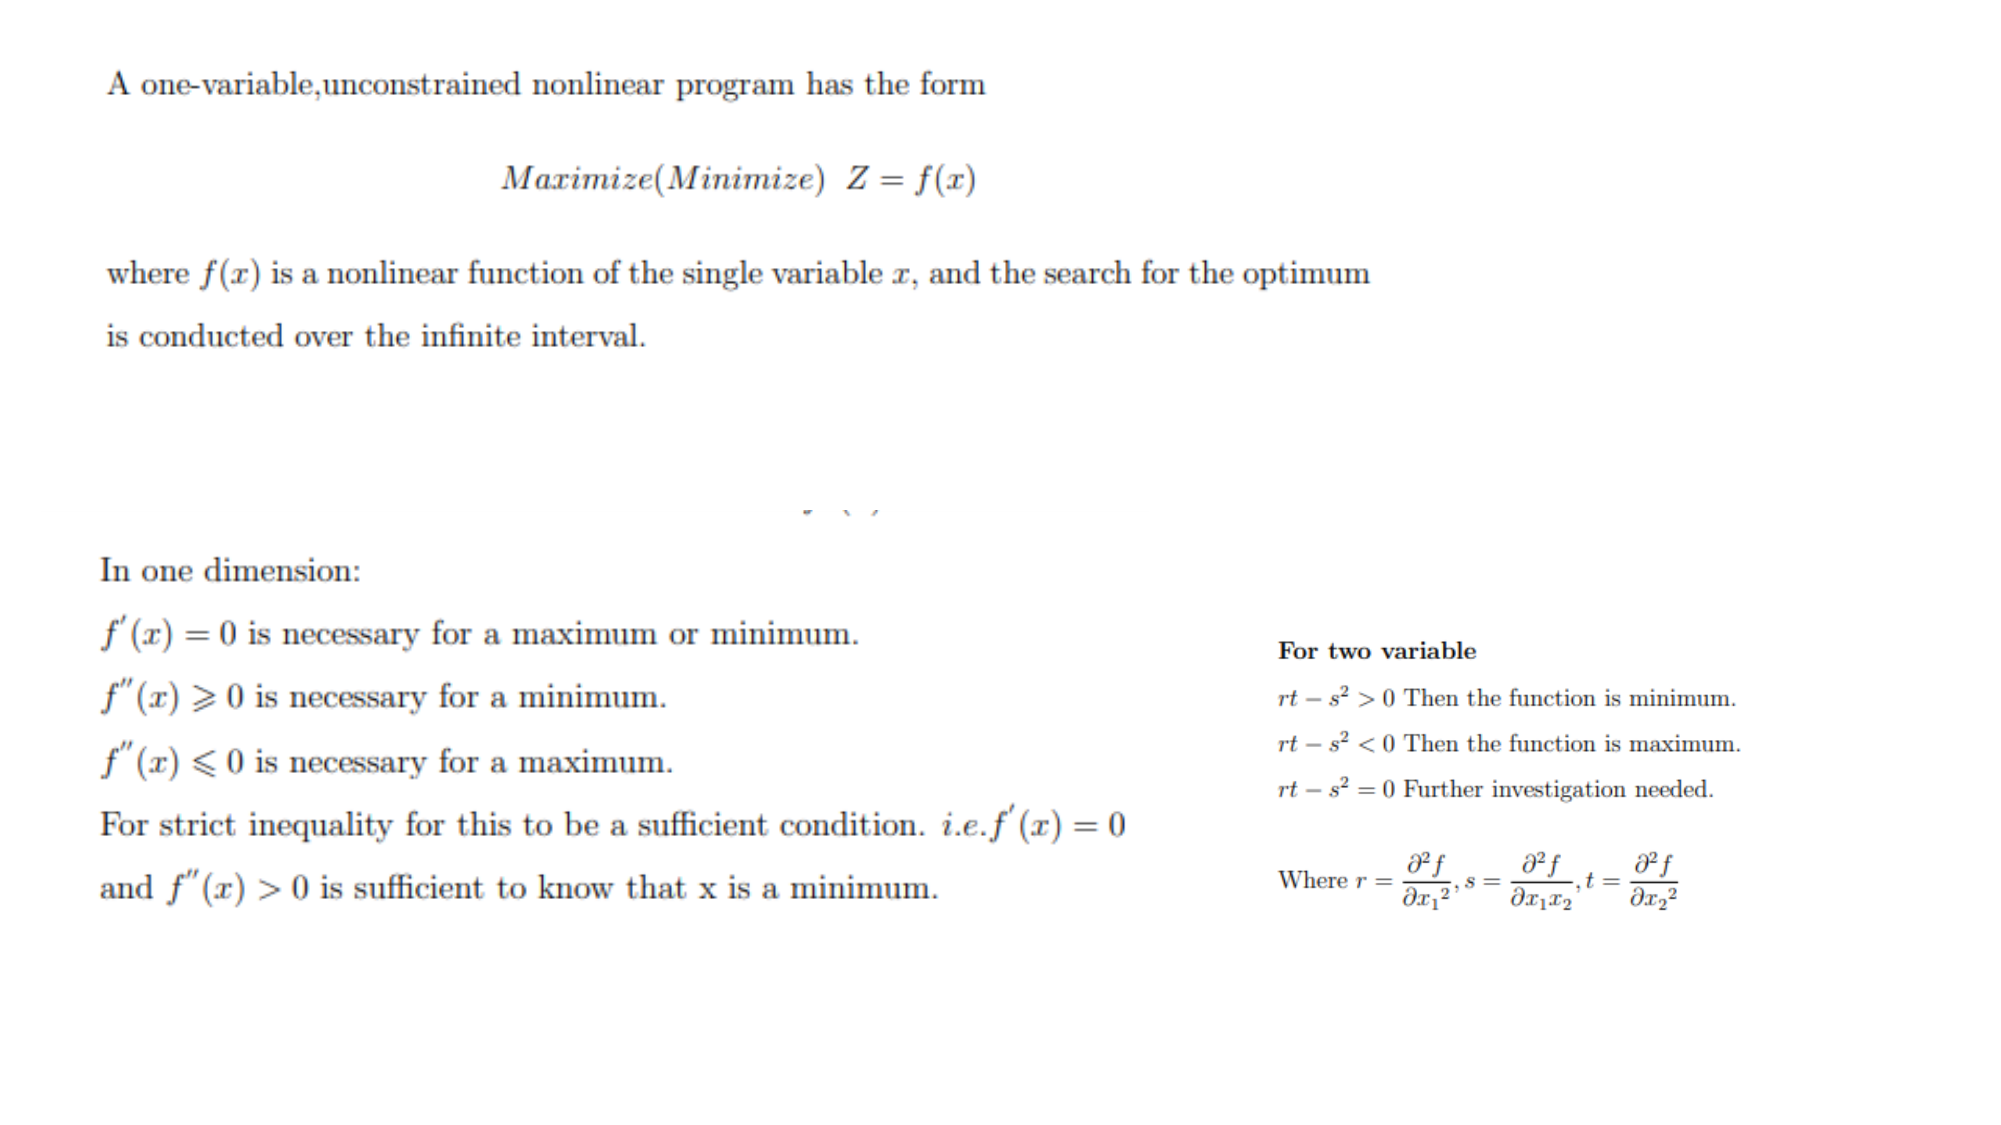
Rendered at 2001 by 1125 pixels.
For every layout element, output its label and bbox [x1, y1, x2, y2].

picture [1226, 612, 1744, 951]
picture [79, 32, 1429, 370]
picture [41, 510, 1149, 962]
